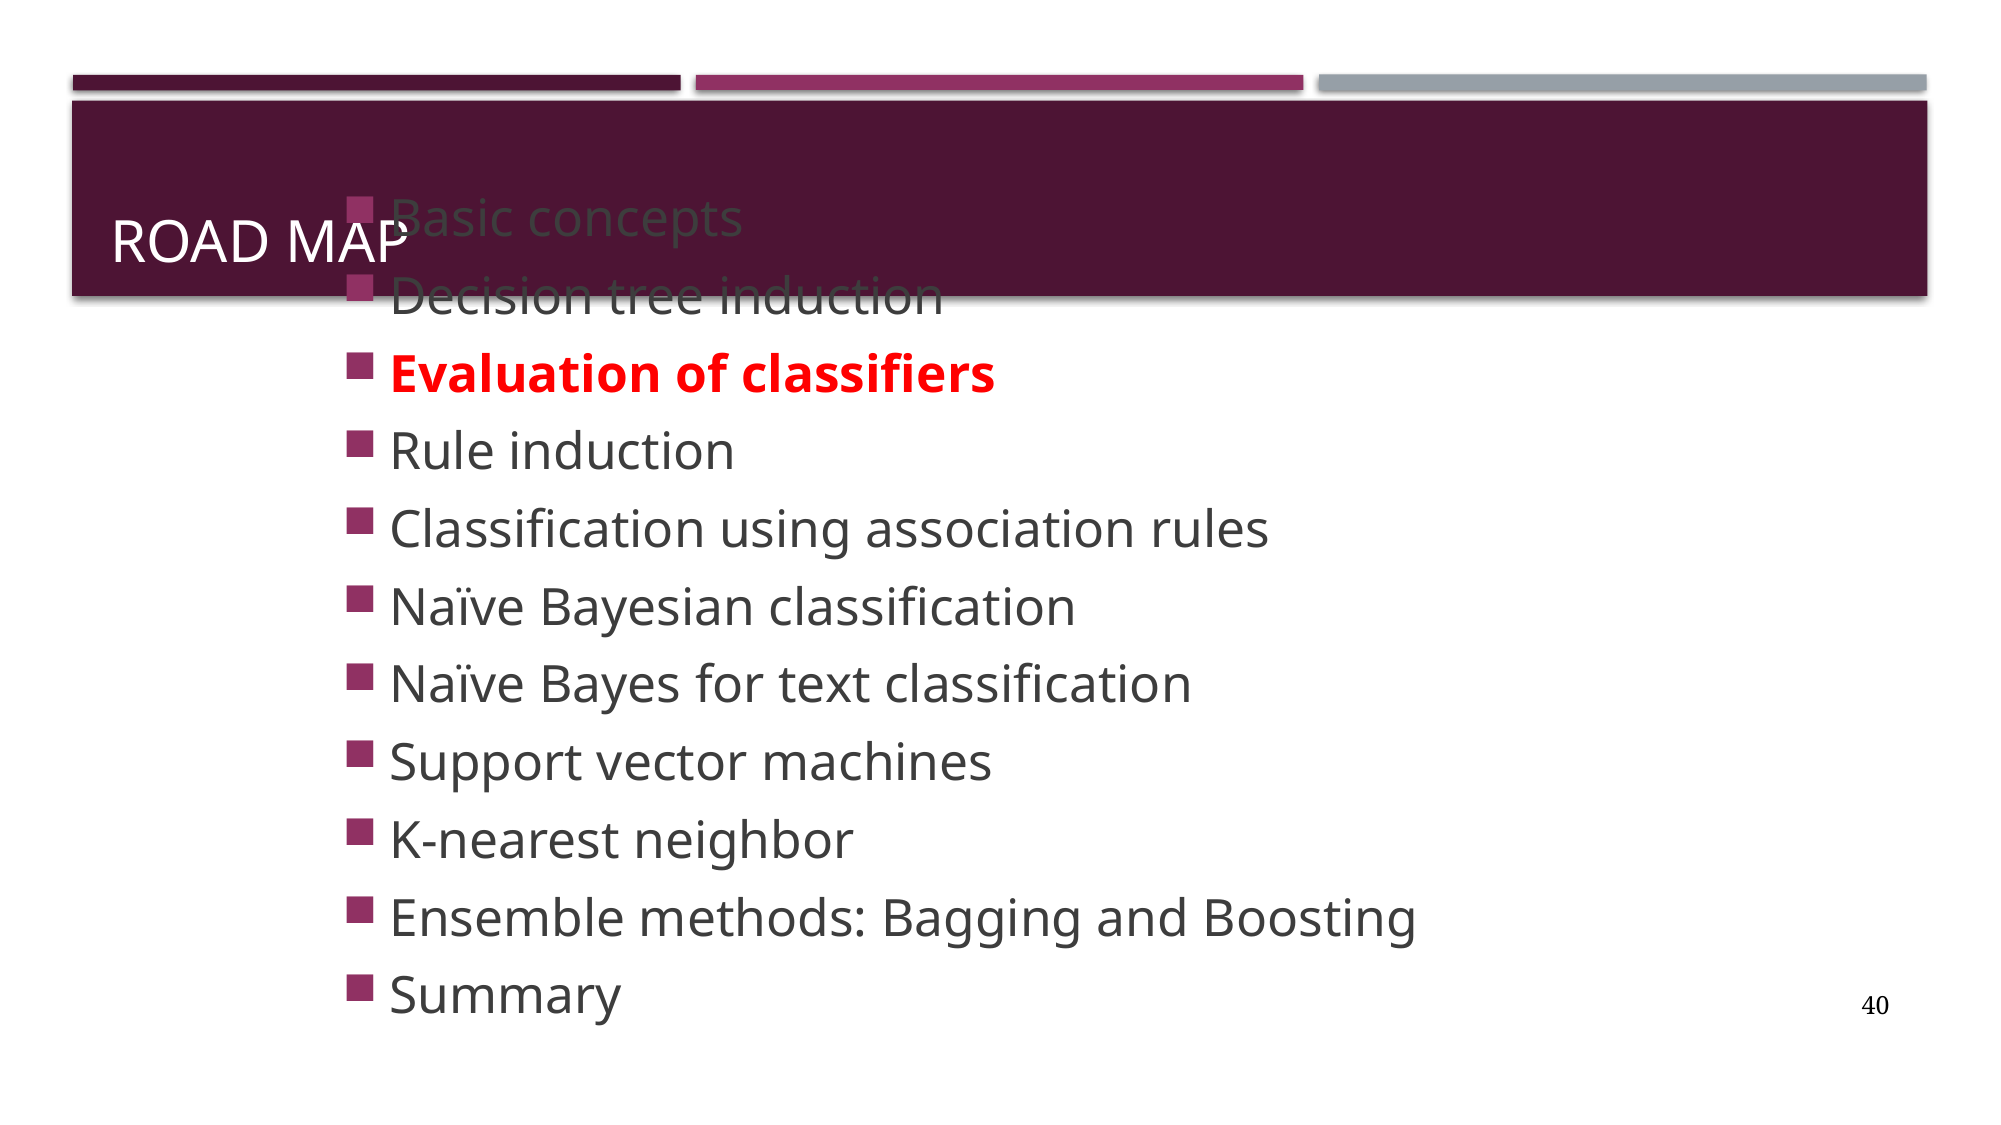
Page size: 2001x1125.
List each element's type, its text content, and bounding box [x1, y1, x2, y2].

slide_number 40 [1732, 977, 1905, 1037]
list Basic concepts Decision tree induction Evaluation of classifiers Rule induction Classification using association rules Naïve Bayesian classification Naïve Bayes for text classification Support vector machines K-nearest neighbor Ensemble methods: Bagging and Boosting Summary [326, 184, 1677, 1042]
title Road Map [95, 115, 1905, 282]
